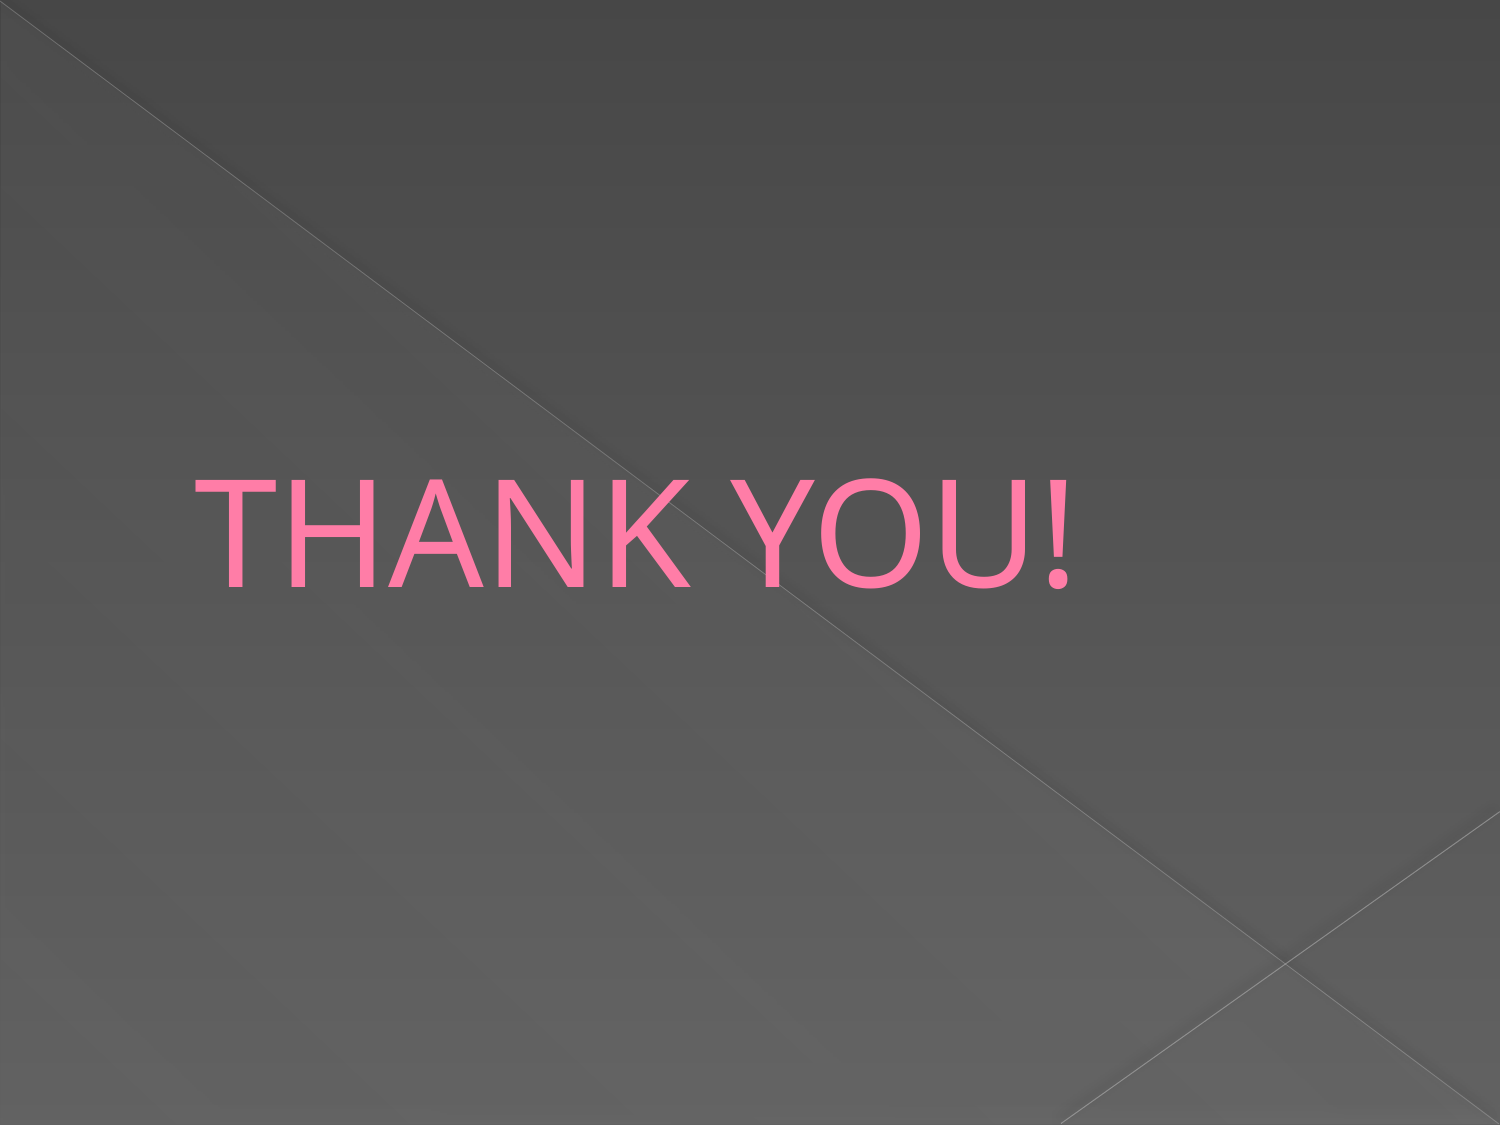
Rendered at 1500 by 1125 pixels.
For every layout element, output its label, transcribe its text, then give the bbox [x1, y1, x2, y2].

title THANK YOU! [99, 412, 1450, 642]
